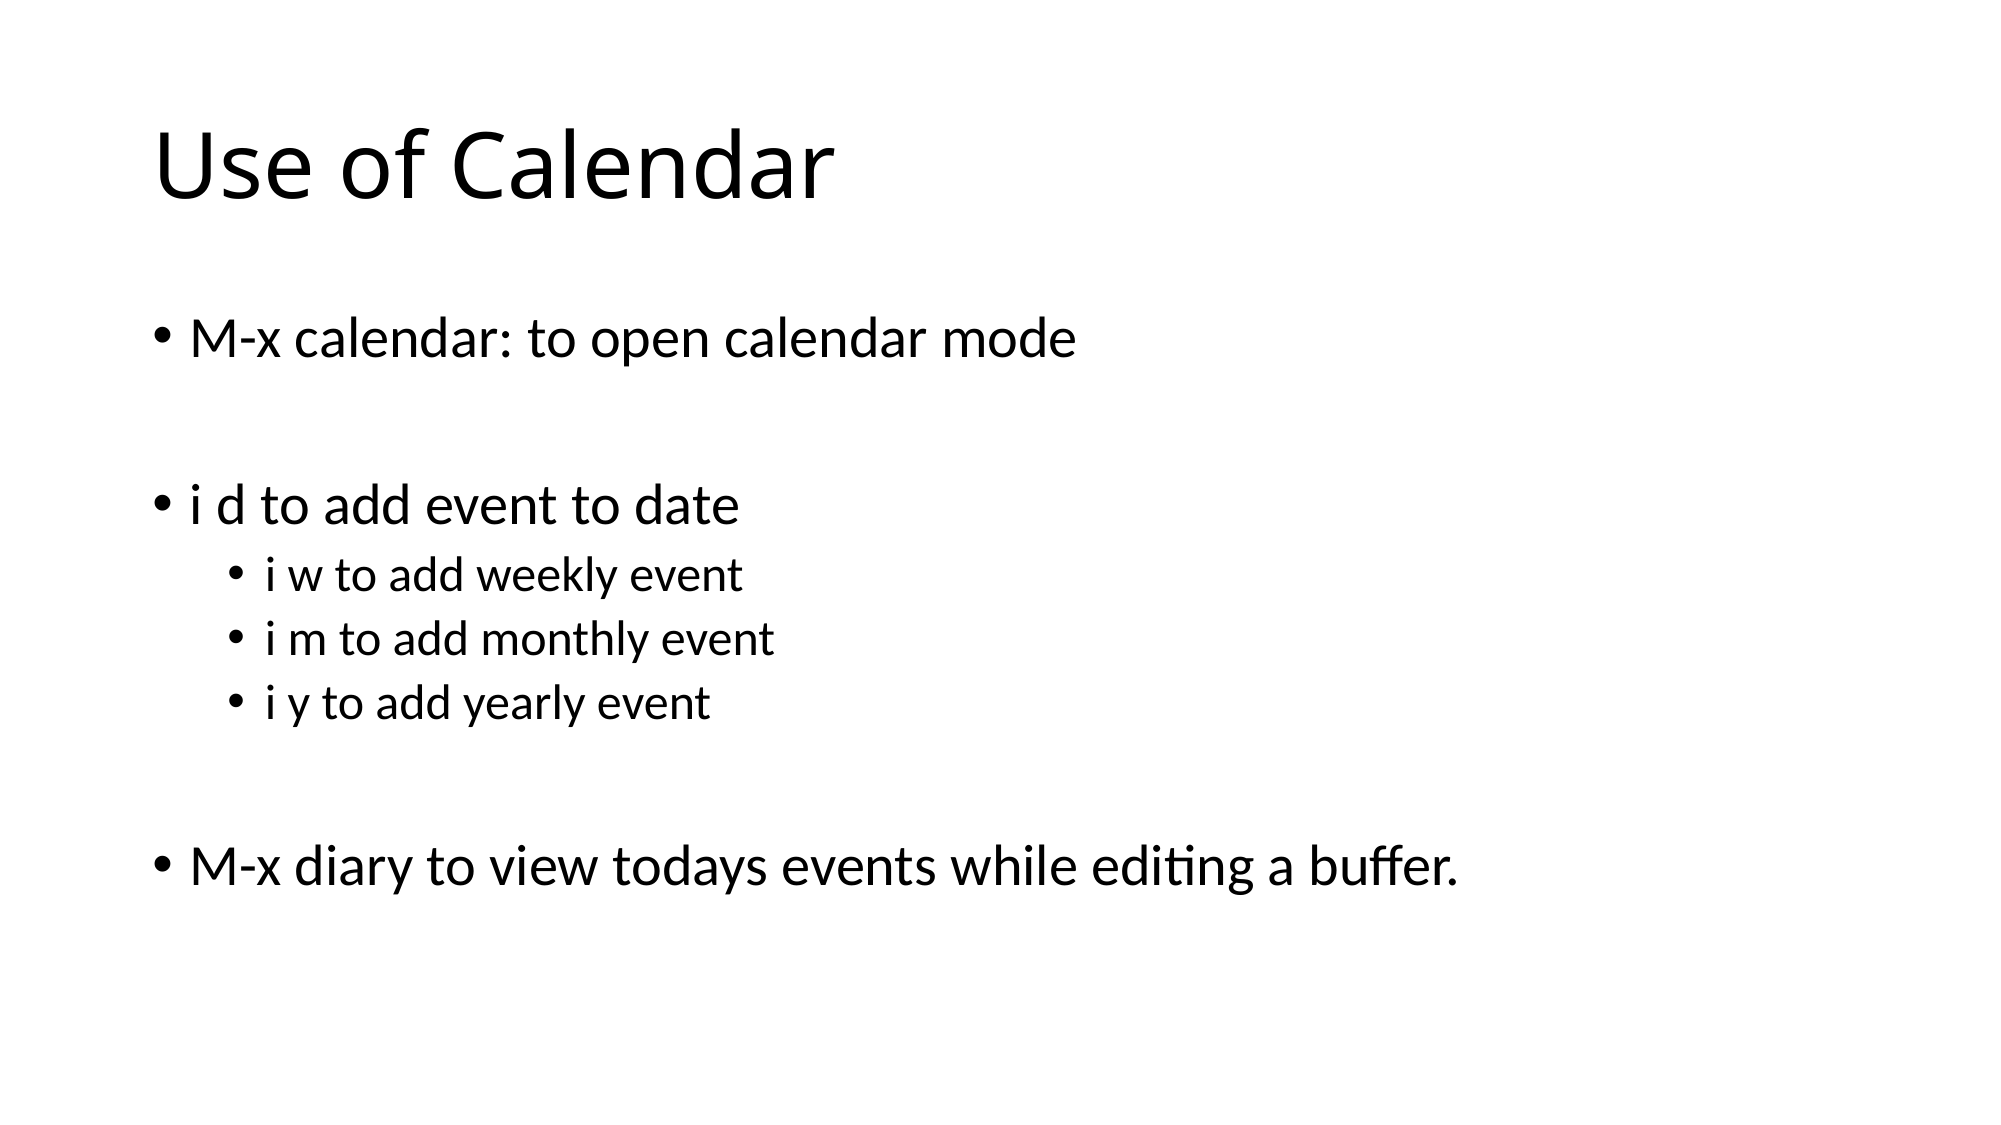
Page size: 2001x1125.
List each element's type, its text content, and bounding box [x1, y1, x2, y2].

list M-x calendar: to open calendar mode i d to add event to date i w to add weekly event i m to add monthly event i y to add yearly event M-x diary to view todays events while editing a buffer. [137, 299, 1863, 1014]
title Use of Calendar [137, 59, 1863, 278]
